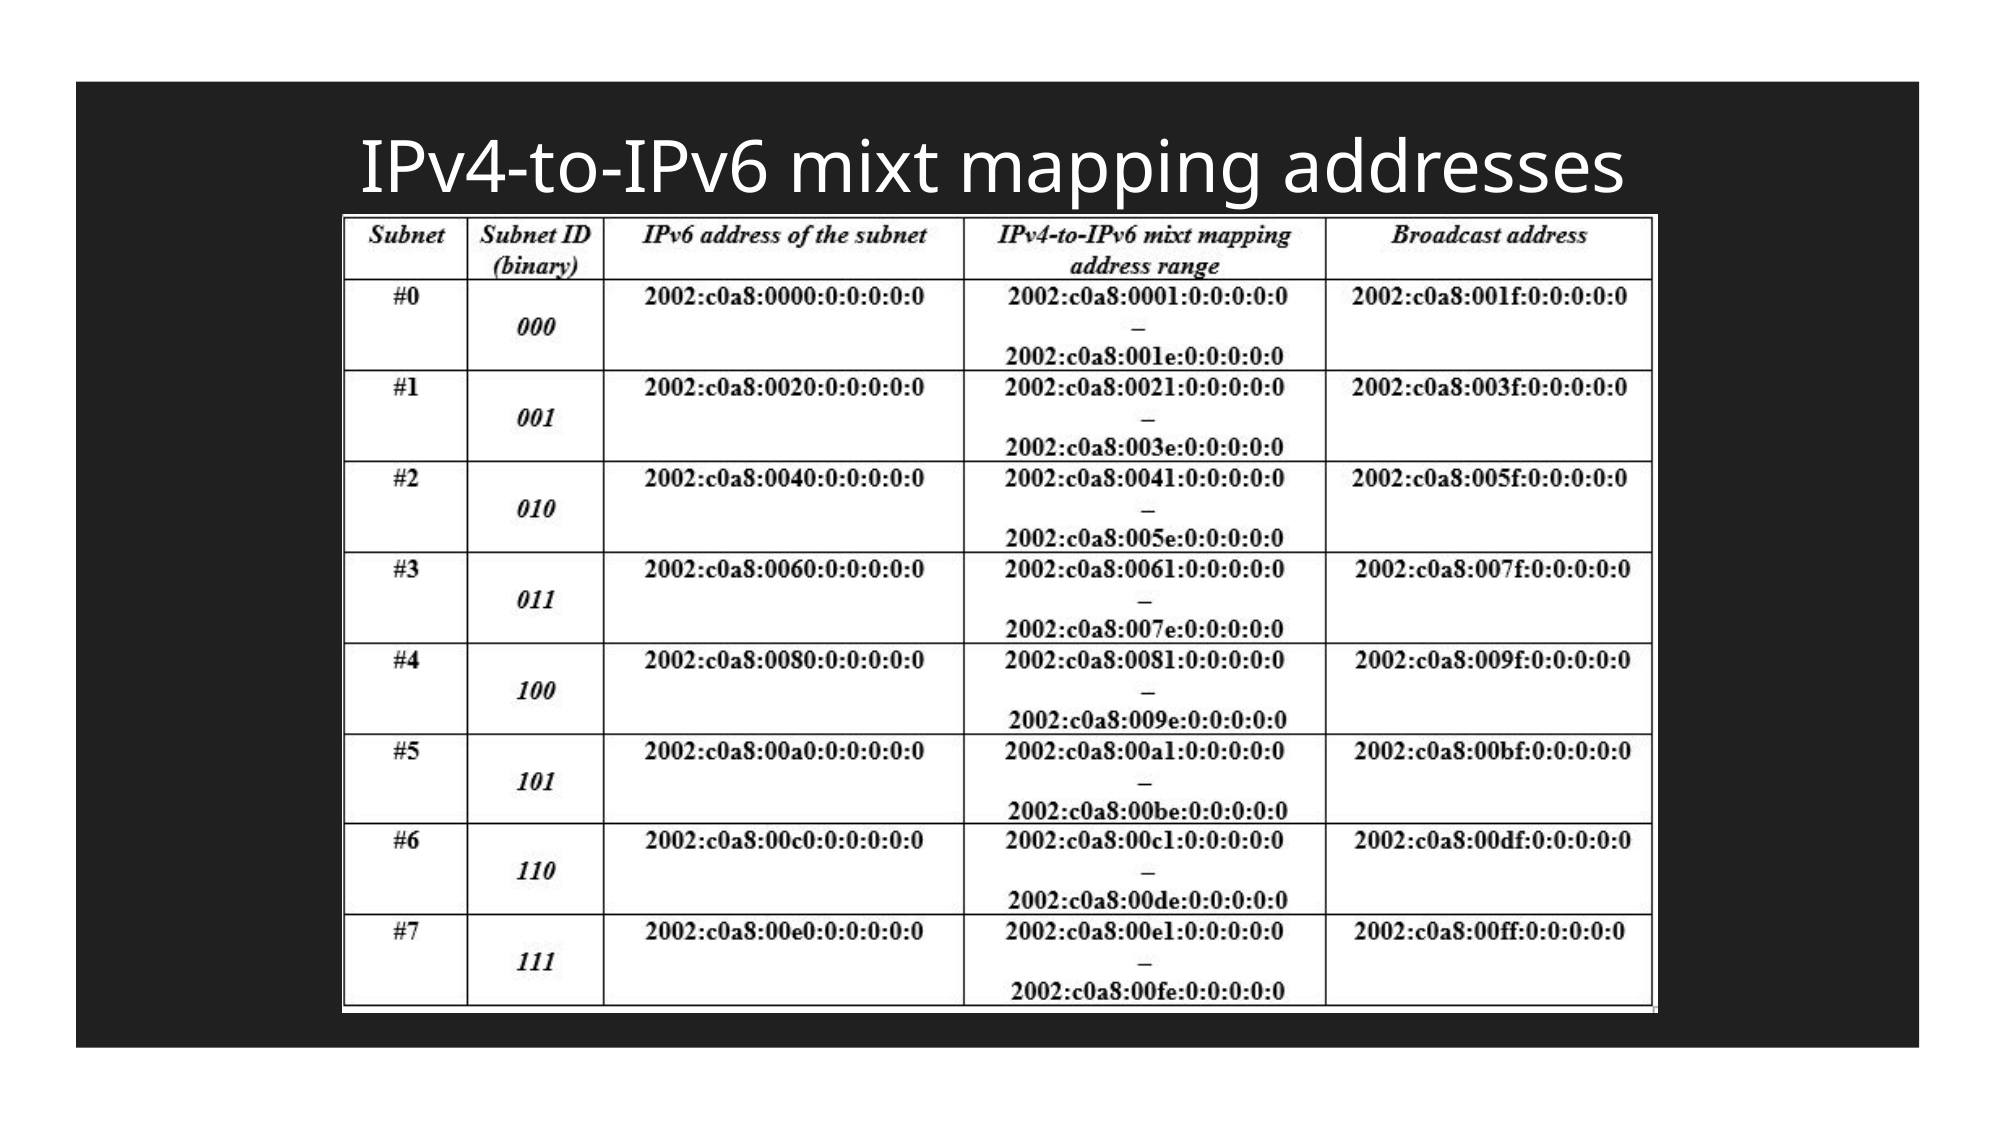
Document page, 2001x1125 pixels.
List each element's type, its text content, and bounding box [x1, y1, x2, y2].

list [342, 214, 1658, 1013]
title IPv4-to-IPv6 mixt mapping addresses [100, 112, 1887, 215]
